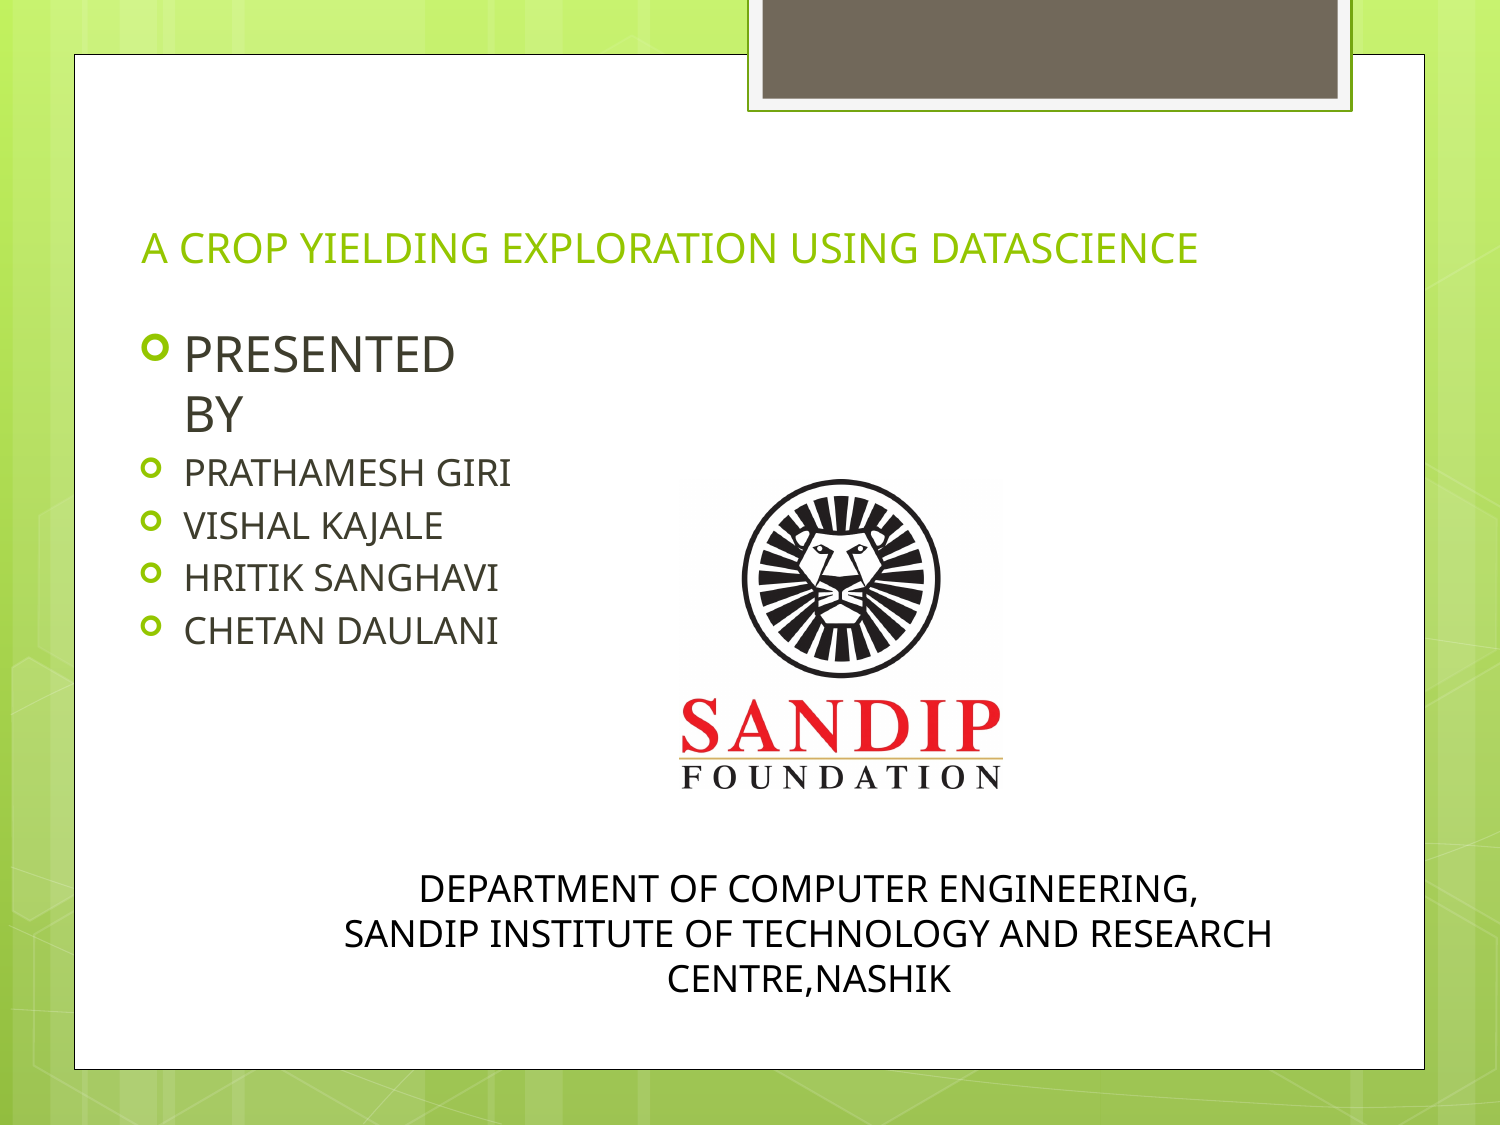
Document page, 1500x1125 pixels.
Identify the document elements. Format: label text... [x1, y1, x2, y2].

list PRESENTED BY PRATHAMESH GIRI VISHAL KAJALE HRITIK SANGHAVI CHETAN DAULANI [112, 314, 538, 681]
title A CROP YIELDING EXPLORATION USING DATASCIENCE [126, 137, 1279, 279]
picture [678, 479, 1003, 789]
text_box DEPARTMENT OF COMPUTER ENGINEERING, SANDIP INSTITUTE OF TECHNOLOGY AND RESEARCH CENTRE,NASHIK [265, 857, 1353, 1008]
